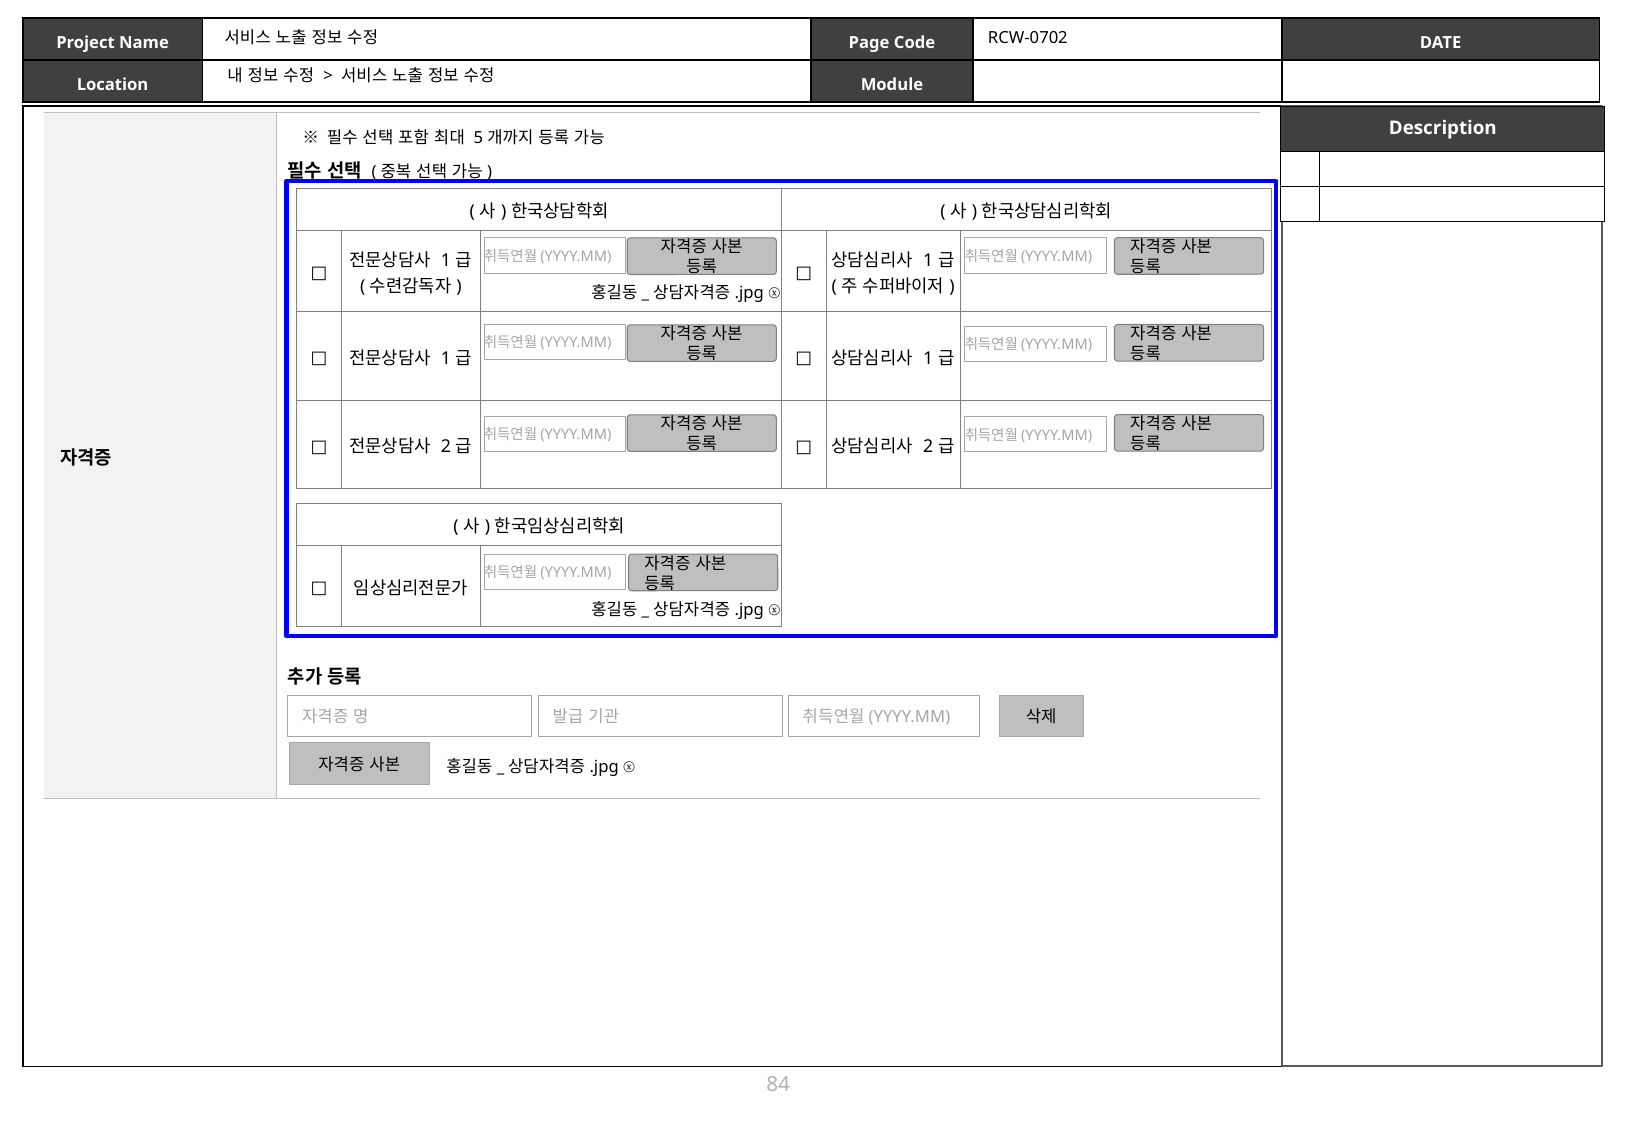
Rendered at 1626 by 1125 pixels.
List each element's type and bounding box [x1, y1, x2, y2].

table_cell [1320, 152, 1604, 186]
text_box [786, 693, 982, 739]
text_box [287, 740, 651, 786]
table_header [277, 189, 1260, 798]
table_header [1281, 107, 1604, 151]
text_box [998, 693, 1085, 739]
table_cell [1281, 187, 1319, 221]
text_box [272, 657, 534, 739]
table_header [44, 113, 276, 798]
table_header [277, 113, 1260, 179]
text_box [272, 119, 1278, 638]
text_box [536, 693, 784, 739]
table_cell [1281, 152, 1319, 186]
table_cell [1320, 187, 1604, 221]
slide_number [588, 1054, 968, 1115]
text_box [212, 57, 510, 93]
text_box [209, 19, 394, 54]
text_box [973, 19, 1083, 54]
